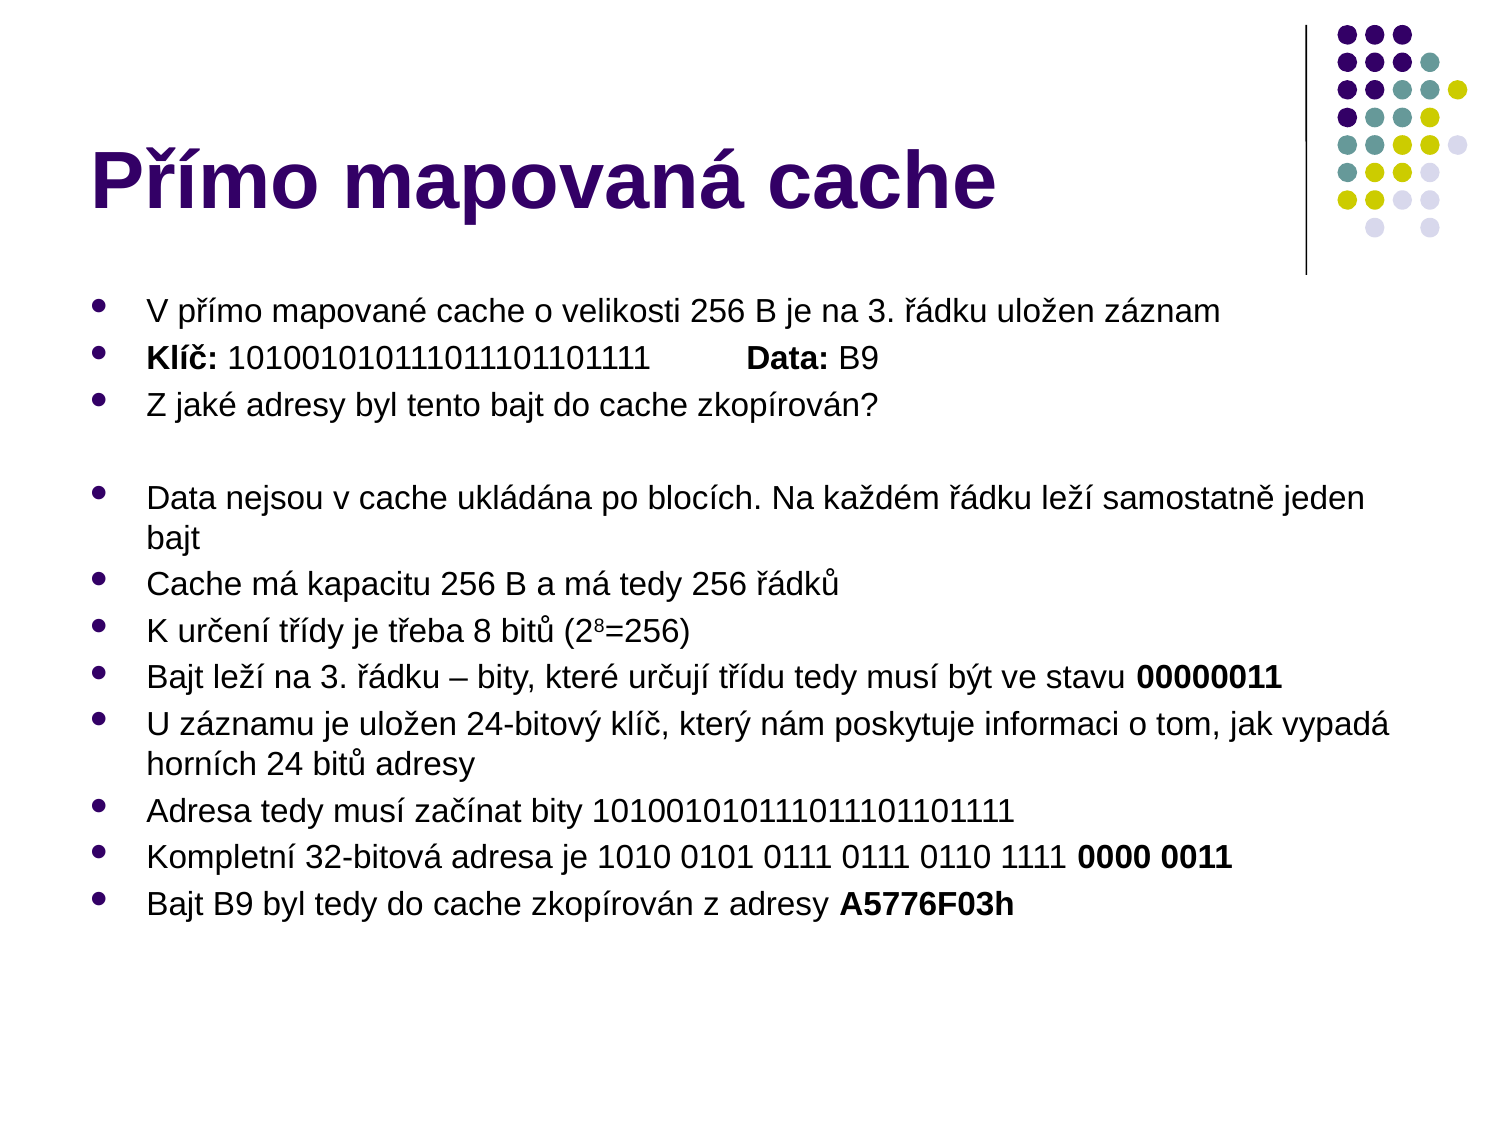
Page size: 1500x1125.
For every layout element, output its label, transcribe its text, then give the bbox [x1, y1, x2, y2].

list V přímo mapované cache o velikosti 256 B je na 3. řádku uložen záznam Klíč: 101001010111011101101111 Data: B9 Z jaké adresy byl tento bajt do cache zkopírován? Data nejsou v cache ukládána po blocích. Na každém řádku leží samostatně jeden bajt Cache má kapacitu 256 B a má tedy 256 řádků K určení třídy je třeba 8 bitů (28=256) Bajt leží na 3. řádku – bity, které určují třídu tedy musí být ve stavu 00000011 U záznamu je uložen 24-bitový klíč, který nám poskytuje informaci o tom, jak vypadá horních 24 bitů adresy Adresa tedy musí začínat bity 101001010111011101101111 Kompletní 32-bitová adresa je 1010 0101 0111 0111 0110 1111 0000 0011 Bajt B9 byl tedy do cache zkopírován z adresy A5776F03h [75, 282, 1425, 1006]
title Přímo mapovaná cache [75, 20, 1313, 233]
